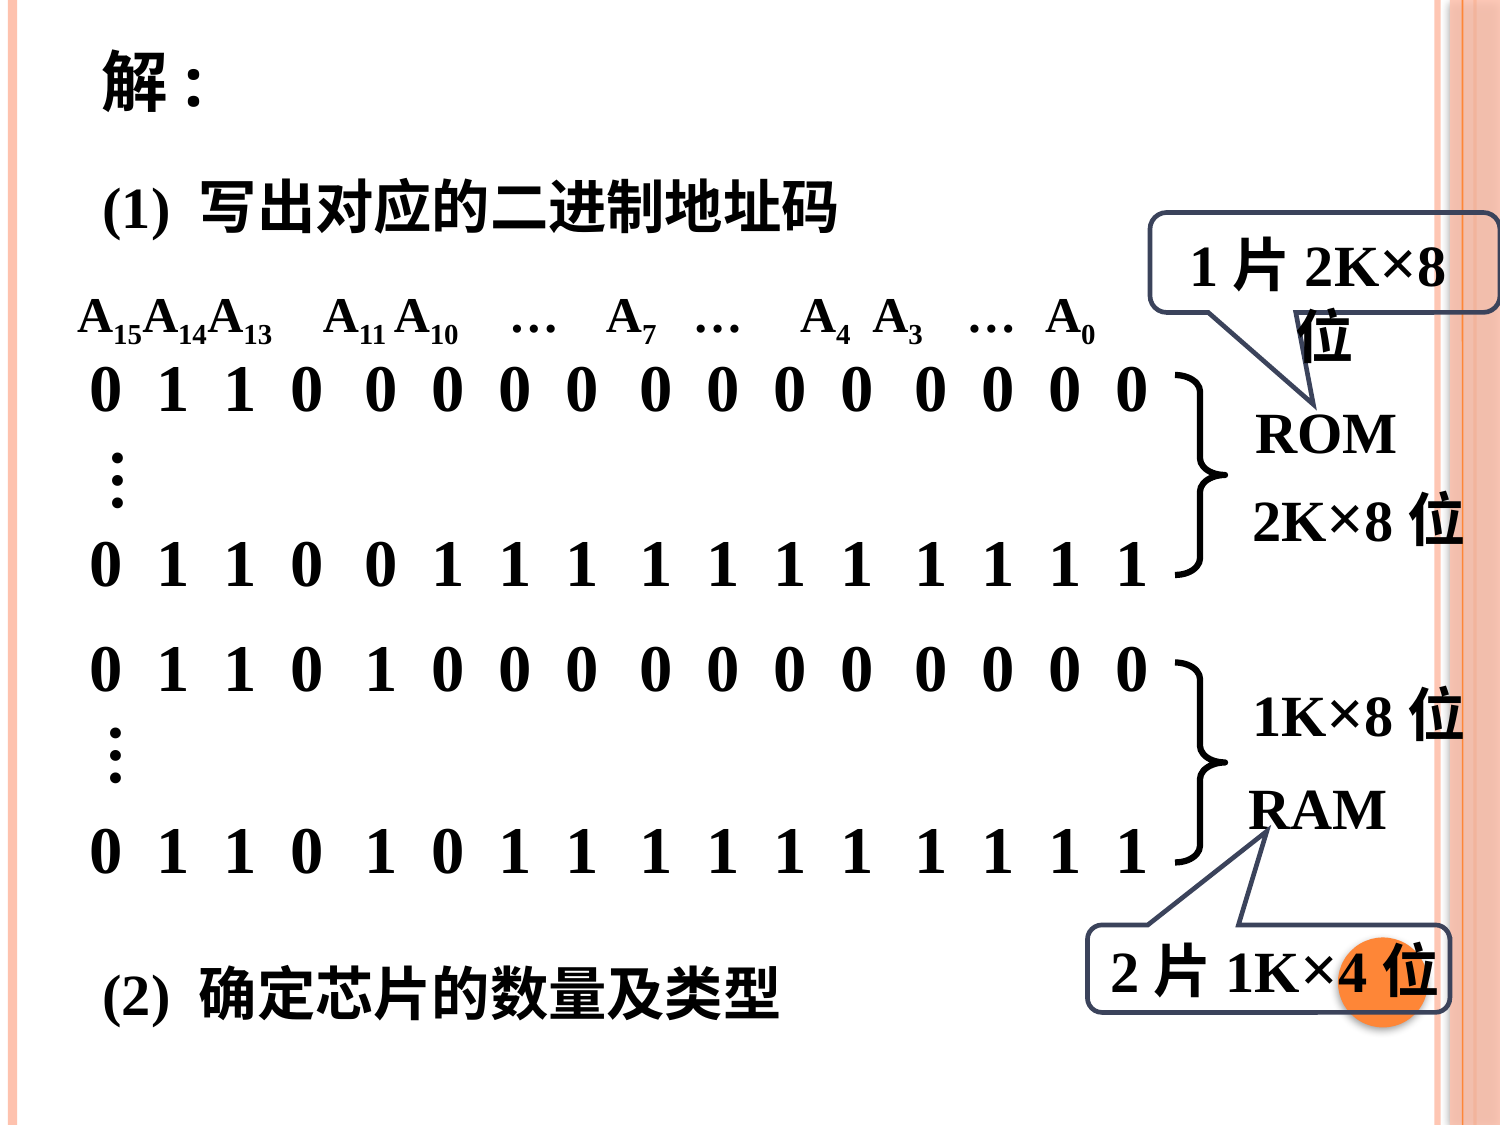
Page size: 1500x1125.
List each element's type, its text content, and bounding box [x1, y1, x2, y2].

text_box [1174, 481, 1500, 576]
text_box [1073, 759, 1484, 1016]
text_box (2) 确定芯片的数量及类型 [87, 950, 1247, 1035]
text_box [1149, 211, 1500, 474]
text_box [1247, 986, 1500, 1082]
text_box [74, 699, 1168, 896]
text_box 解: [24, 32, 738, 127]
text_box (1) 写出对应的二进制地址码 [87, 162, 1388, 248]
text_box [74, 336, 1143, 422]
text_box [1174, 661, 1500, 863]
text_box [74, 616, 1201, 697]
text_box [74, 424, 1201, 609]
text_box A15A14A13 A11 A10 … A7 … A4 A3 … A0 [62, 274, 1143, 358]
